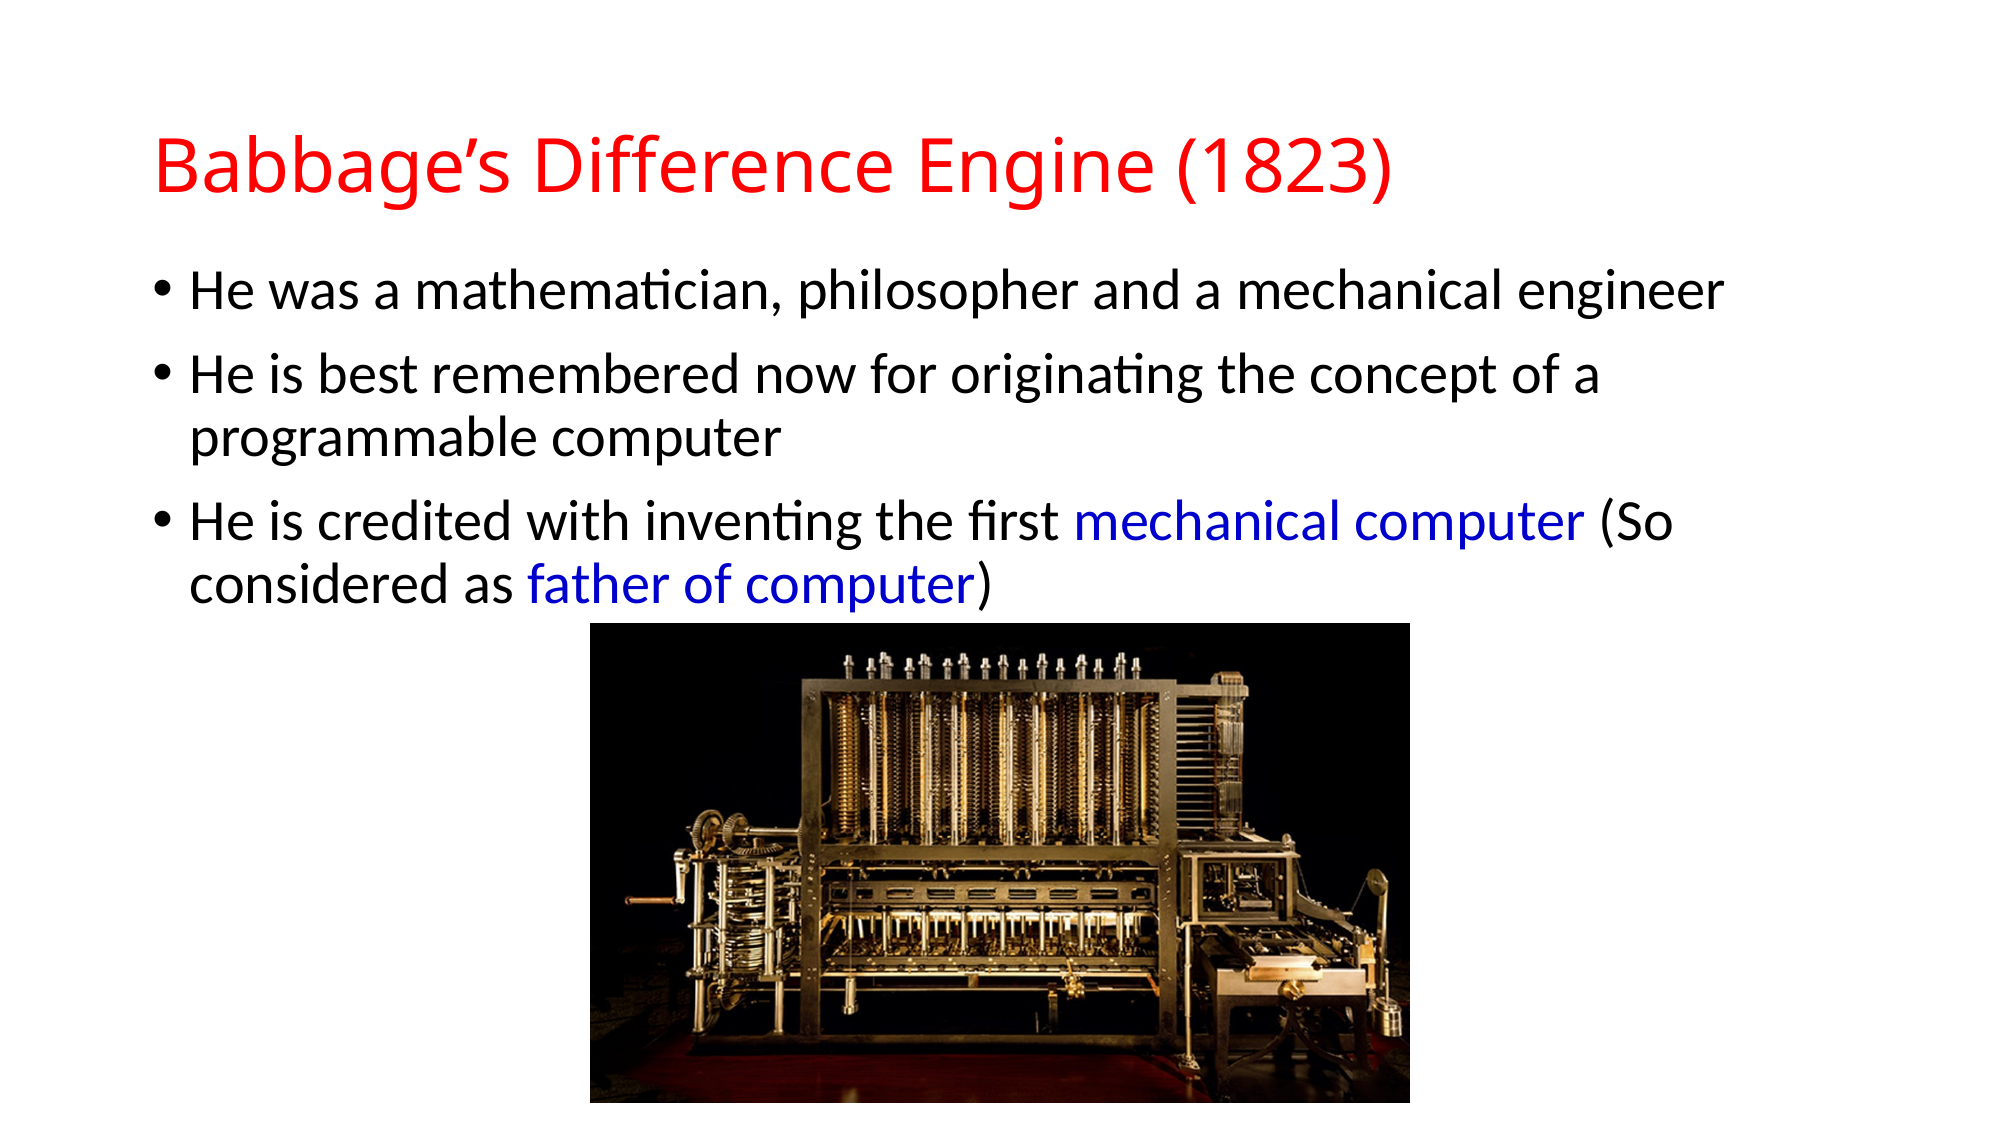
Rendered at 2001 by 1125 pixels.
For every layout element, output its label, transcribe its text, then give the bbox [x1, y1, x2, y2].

picture [589, 623, 1410, 1104]
title Babbage’s Difference Engine (1823) [137, 59, 1863, 251]
list He was a mathematician, philosopher and a mechanical engineer He is best remembered now for originating the concept of a programmable computer He is credited with inventing the first mechanical computer (So considered as father of computer) [137, 251, 1863, 1076]
